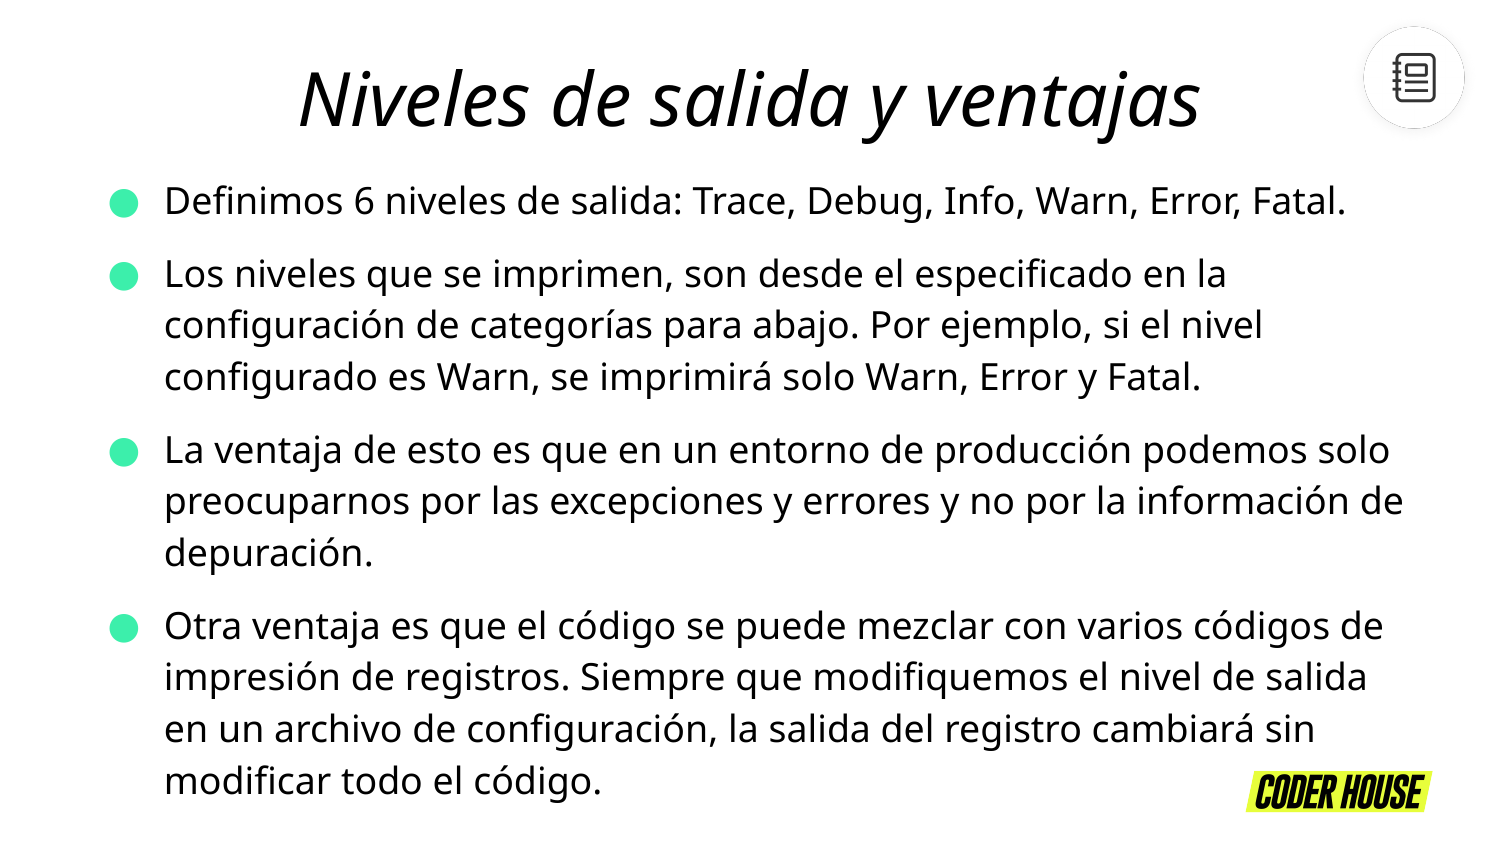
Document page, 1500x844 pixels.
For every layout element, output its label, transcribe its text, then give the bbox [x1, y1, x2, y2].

text_box Definimos 6 niveles de salida: Trace, Debug, Info, Warn, Error, Fatal. Los niveles que se imprimen, son desde el especificado en la configuración de categorías para abajo. Por ejemplo, si el nivel configurado es Warn, se imprimirá solo Warn, Error y Fatal. La ventaja de esto es que en un entorno de producción podemos solo preocuparnos por las excepciones y errores y no por la información de depuración. Otra ventaja es que el código se puede mezclar con varios códigos de impresión de registros. Siempre que modifiquemos el nivel de salida en un archivo de configuración, la salida del registro cambiará sin modificar todo el código. [73, 155, 1427, 793]
picture [1351, 14, 1477, 141]
text_box Niveles de salida y ventajas [193, 35, 1307, 155]
picture [1241, 764, 1437, 819]
